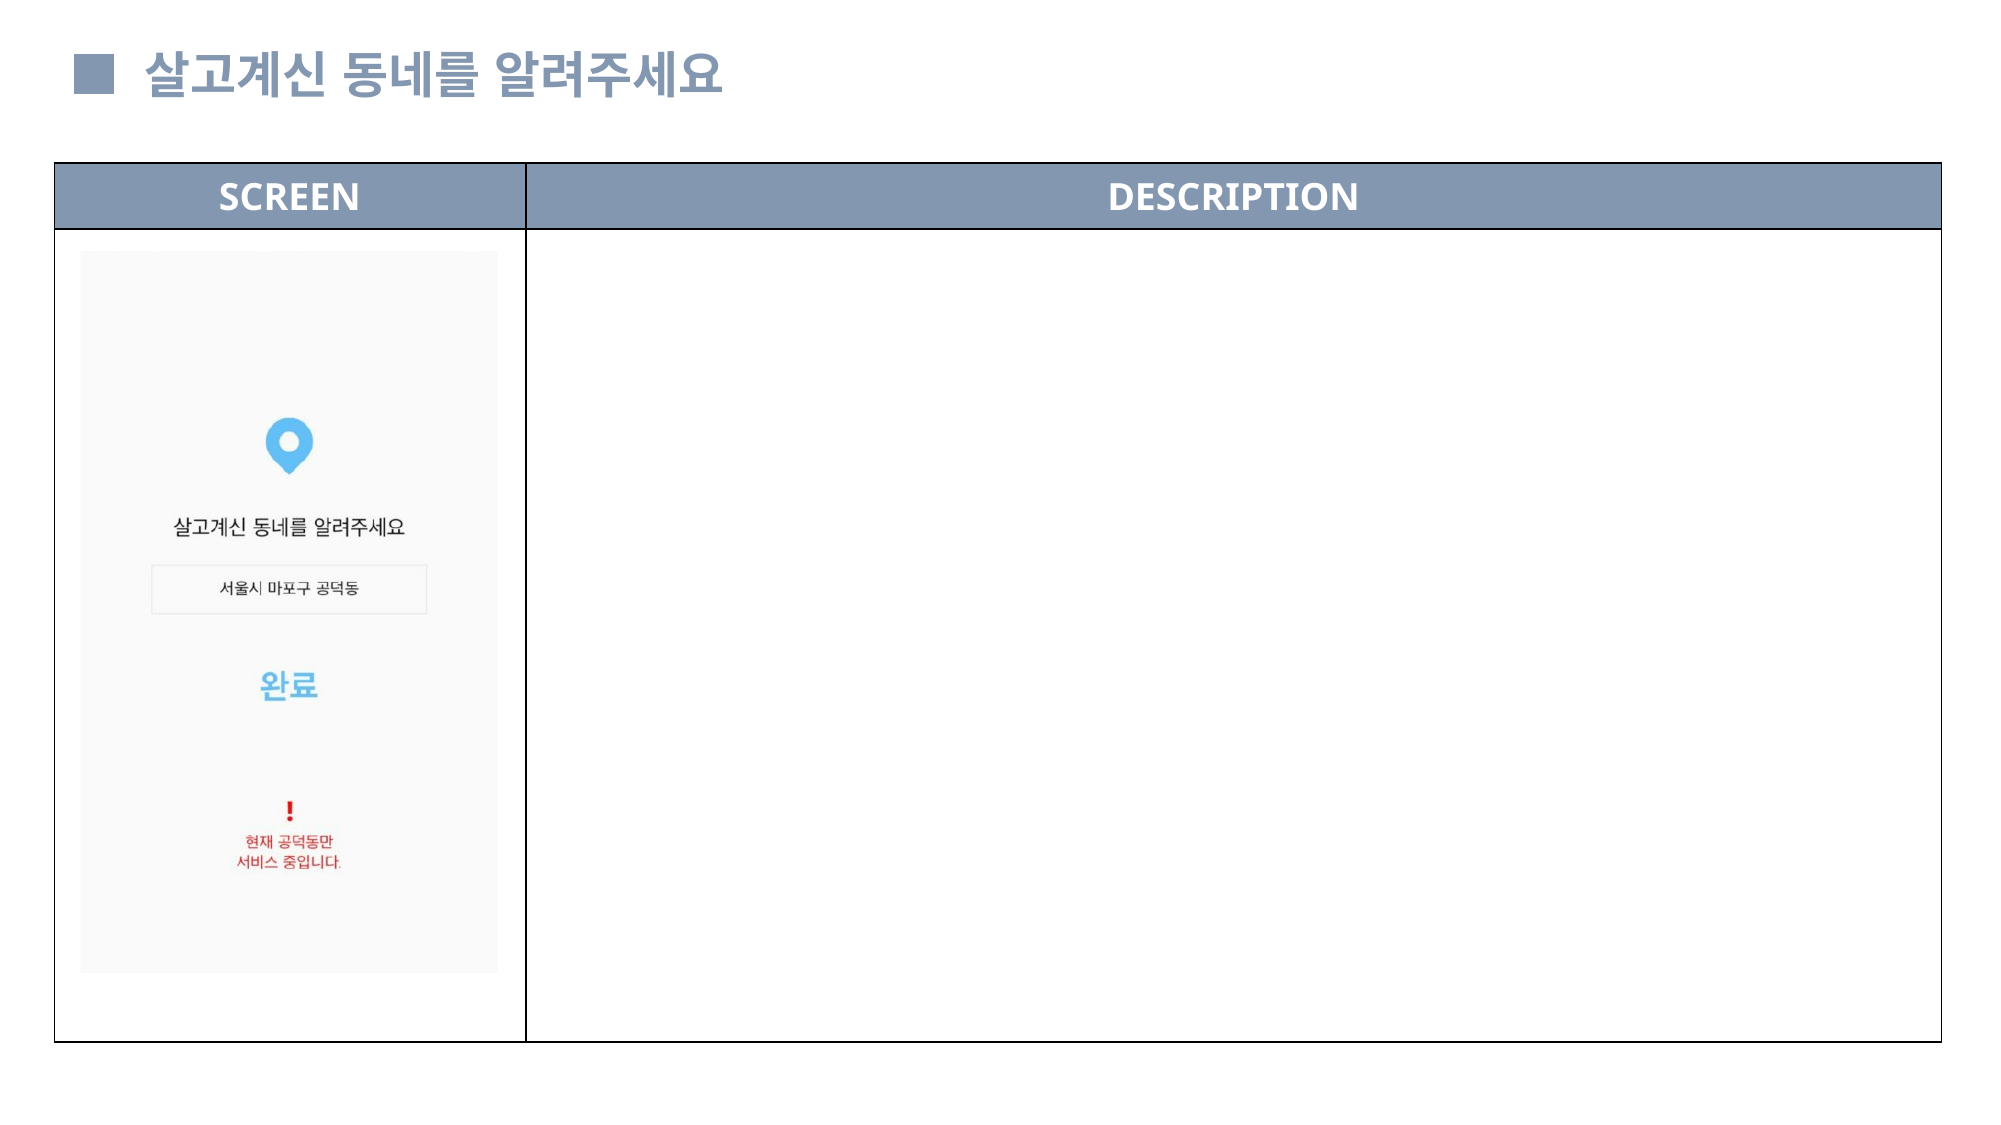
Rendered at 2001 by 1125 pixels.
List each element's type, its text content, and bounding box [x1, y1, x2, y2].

text_box ■ 살고계신 동네를 알려주세요 [54, 36, 1206, 112]
picture [80, 251, 498, 973]
table_cell [527, 230, 1941, 1041]
table_cell [55, 230, 525, 1041]
table_header SCREEN [55, 164, 525, 228]
table_header DESCRIPTION [527, 164, 1941, 228]
